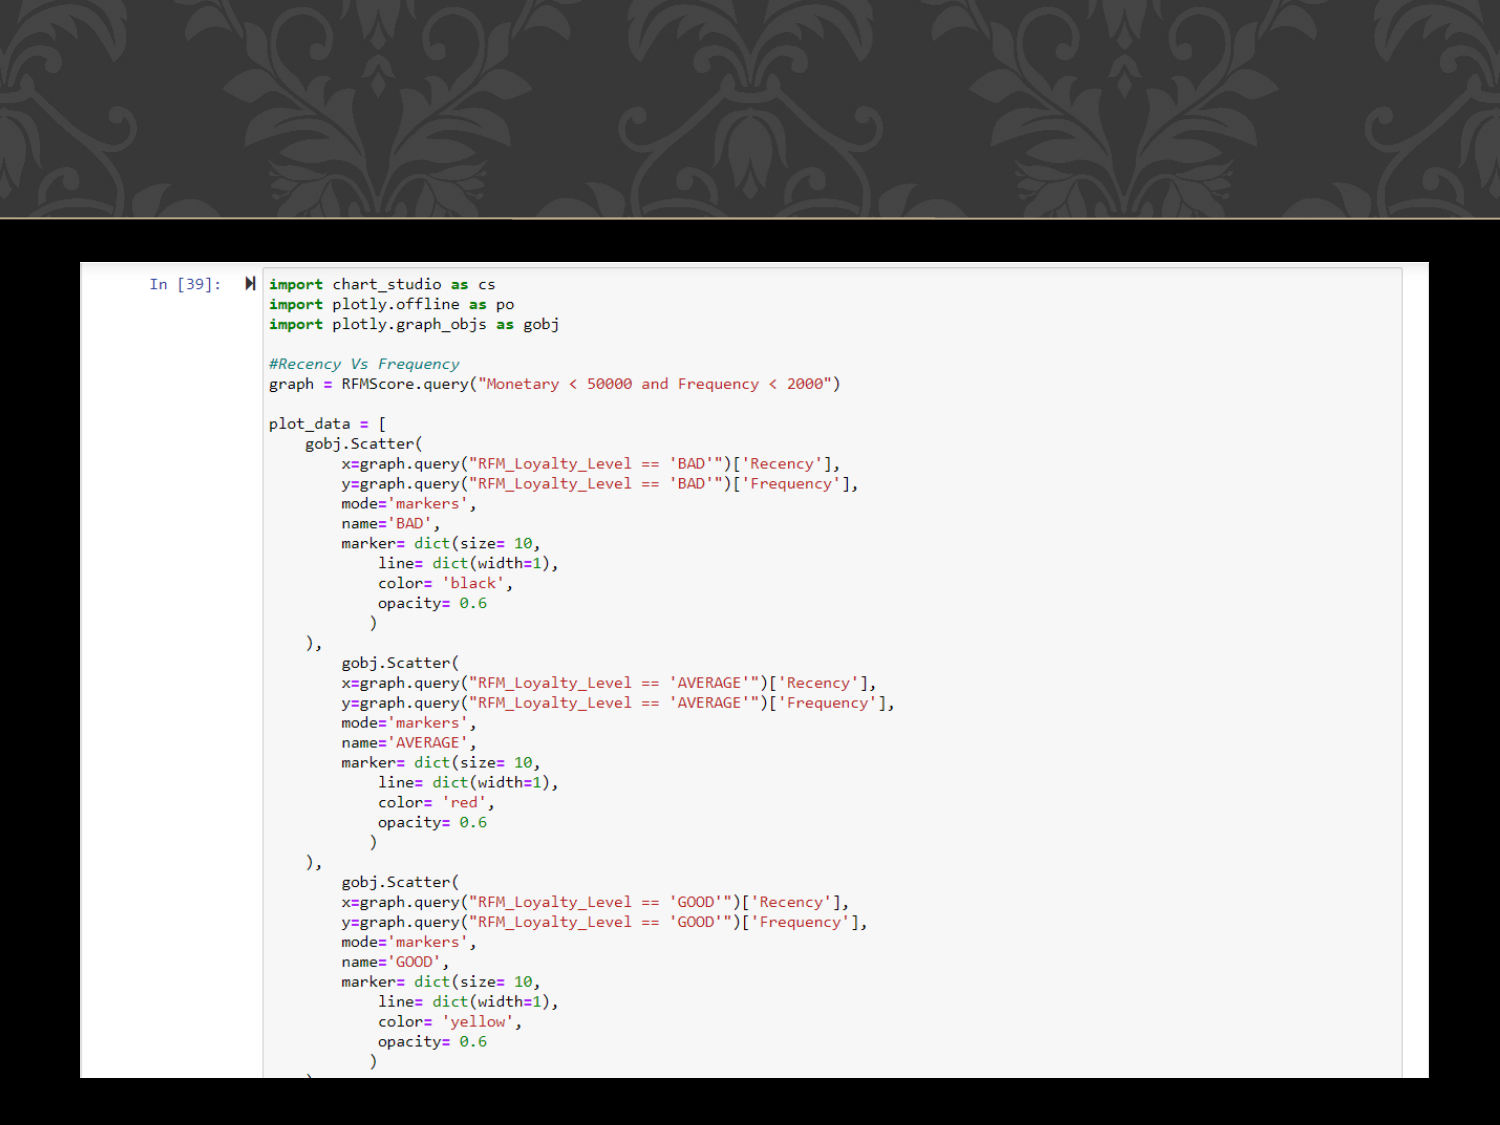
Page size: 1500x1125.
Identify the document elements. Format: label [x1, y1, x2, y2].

list [79, 262, 1429, 1079]
